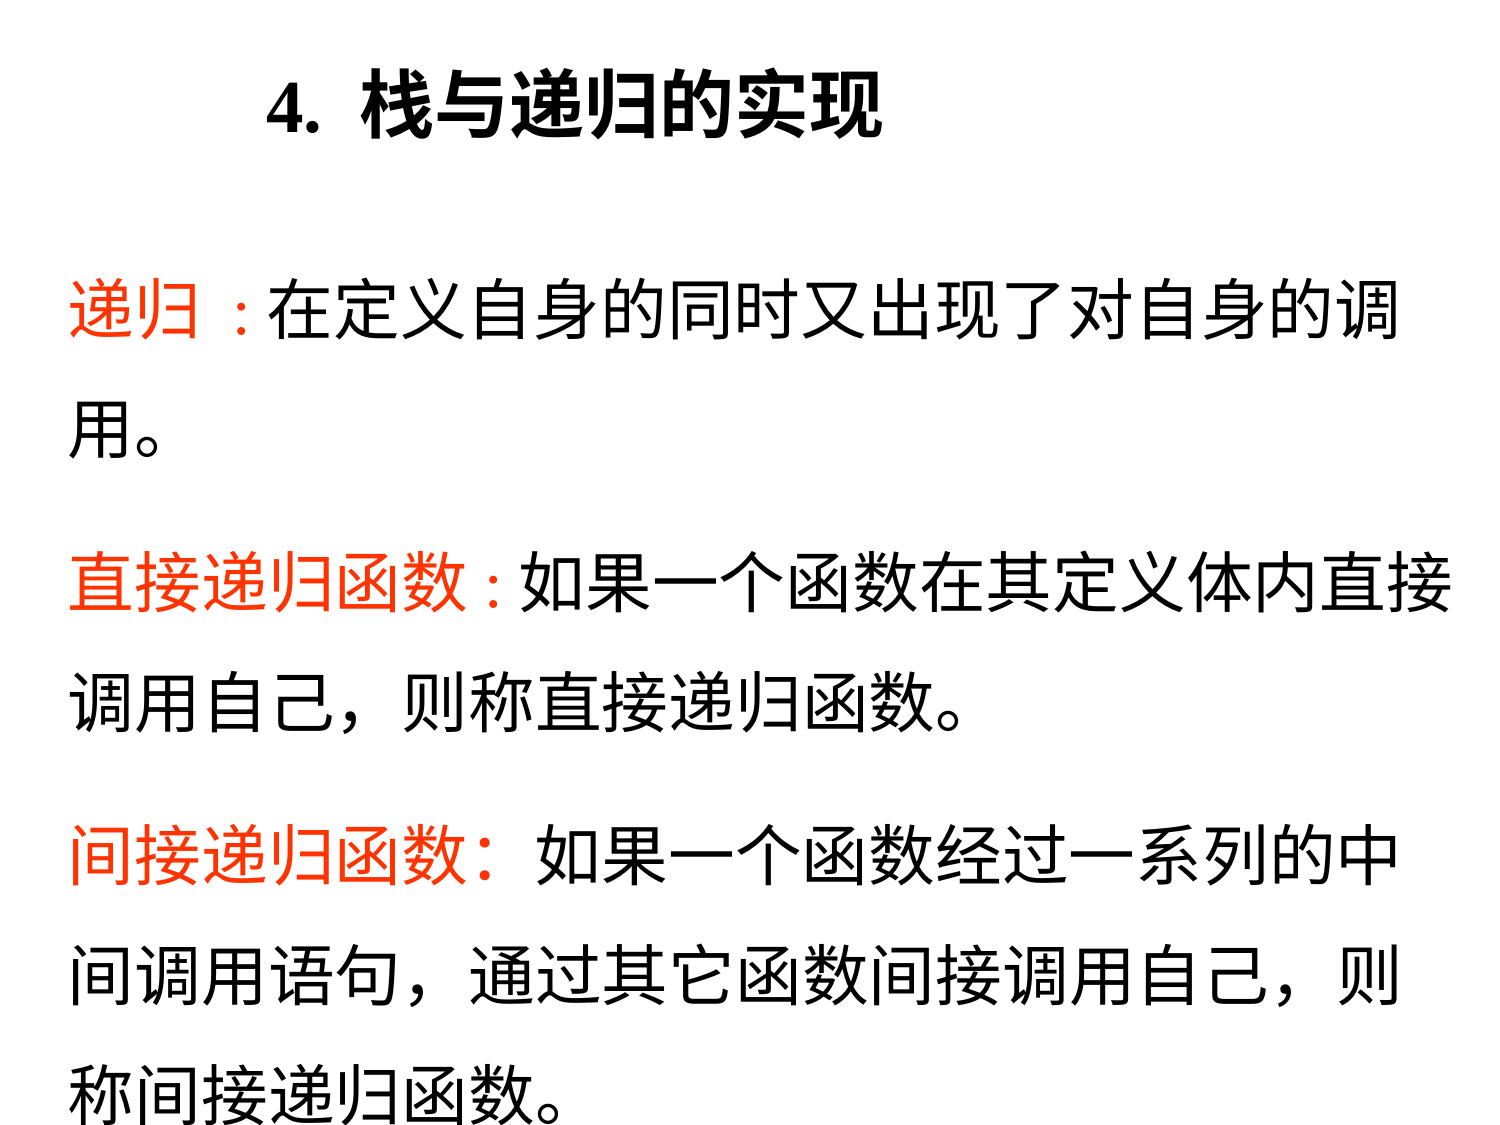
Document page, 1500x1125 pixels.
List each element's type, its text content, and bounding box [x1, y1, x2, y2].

text_box 递归 :在定义自身的同时又出现了对自身的调用。 直接递归函数:如果一个函数在其定义体内直接调用自己，则称直接递归函数。 间接递归函数：如果一个函数经过一系列的中间调用语句，通过其它函数间接调用自己，则称间接递归函数。 [53, 220, 1471, 1125]
text_box 4. 栈与递归的实现 [251, 49, 1302, 155]
